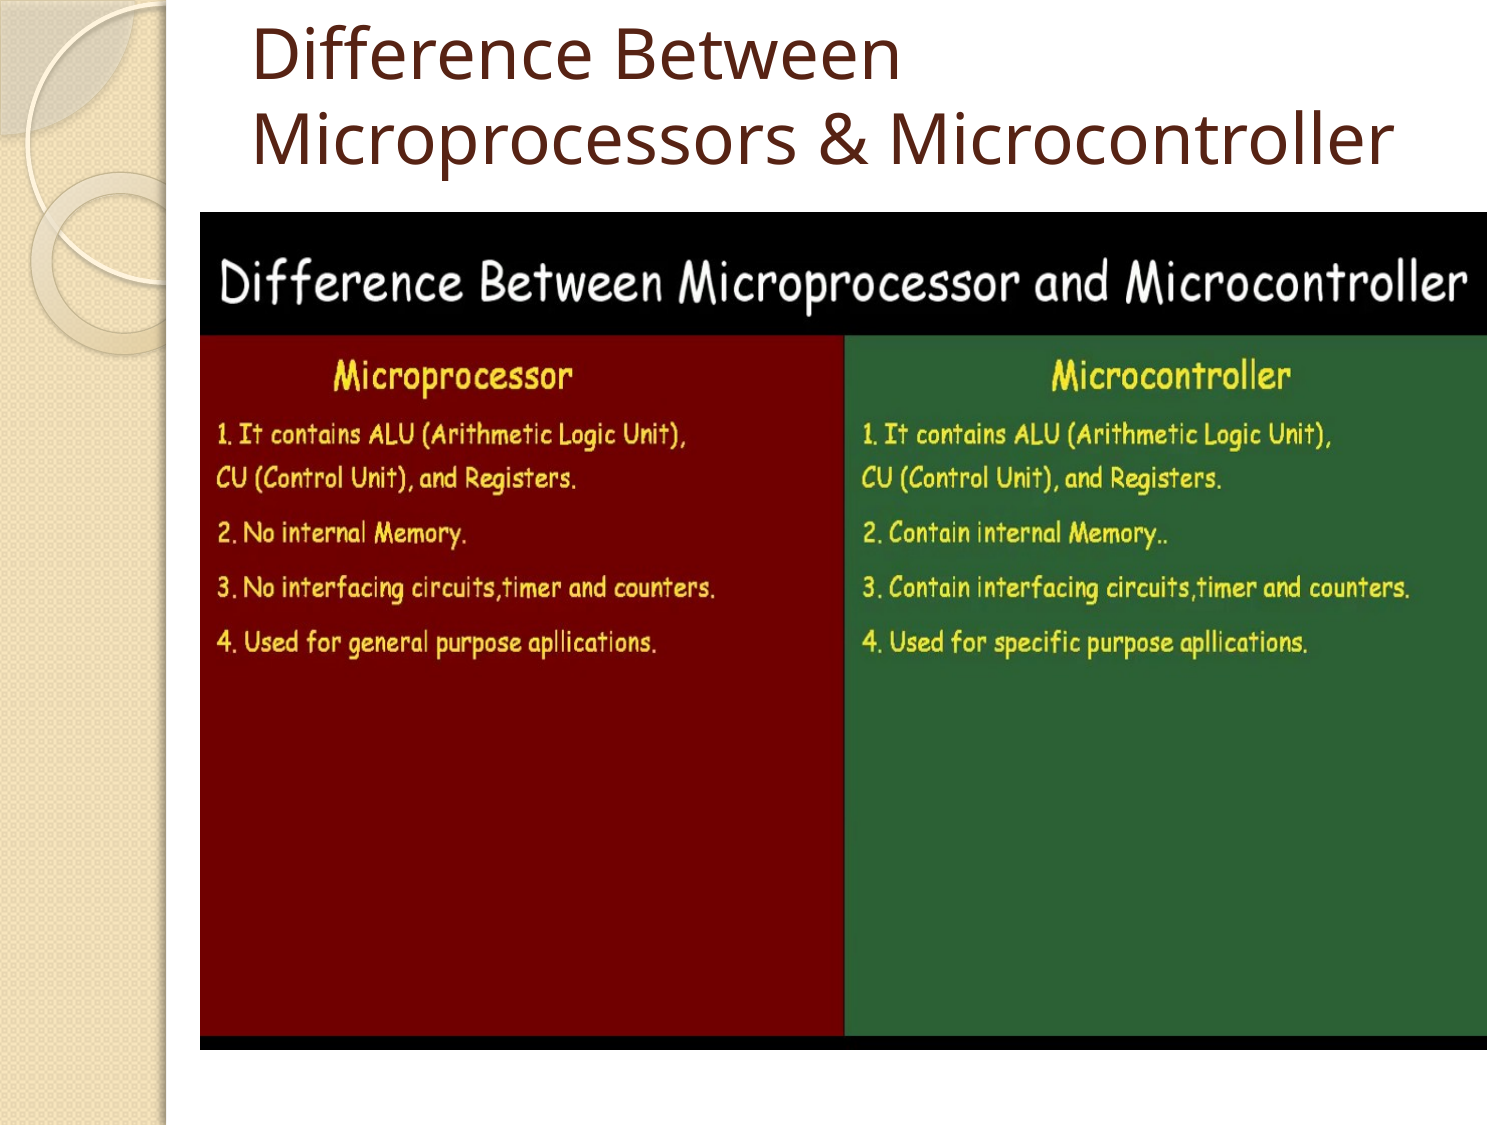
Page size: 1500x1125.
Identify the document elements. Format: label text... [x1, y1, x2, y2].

picture [199, 212, 1487, 1051]
title Difference Between Microprocessors & Microcontroller [235, 0, 1466, 188]
